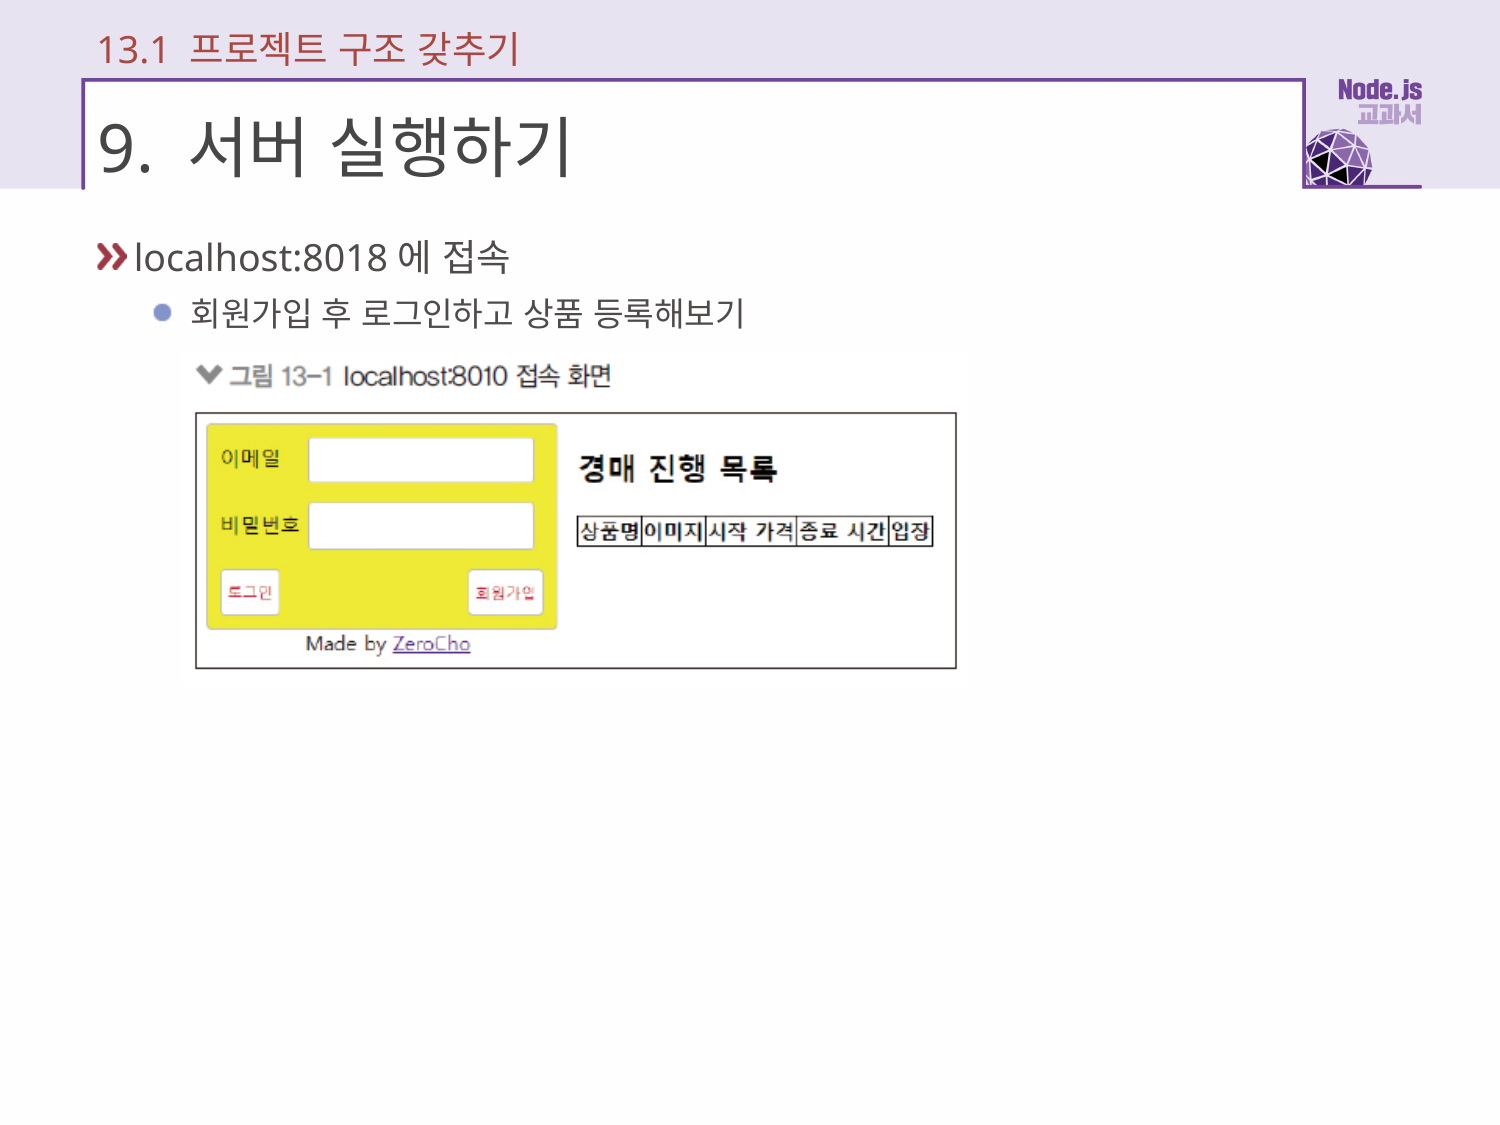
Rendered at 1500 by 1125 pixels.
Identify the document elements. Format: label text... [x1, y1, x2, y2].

title 9. 서버 실행하기 [82, 61, 1413, 193]
text_box 13.1 프로젝트 구조 갖추기 [81, 14, 807, 62]
picture [0, 0, 1500, 1125]
list localhost:8018에 접속 회원가입 후 로그인하고 상품 등록해보기 [81, 222, 1412, 1037]
